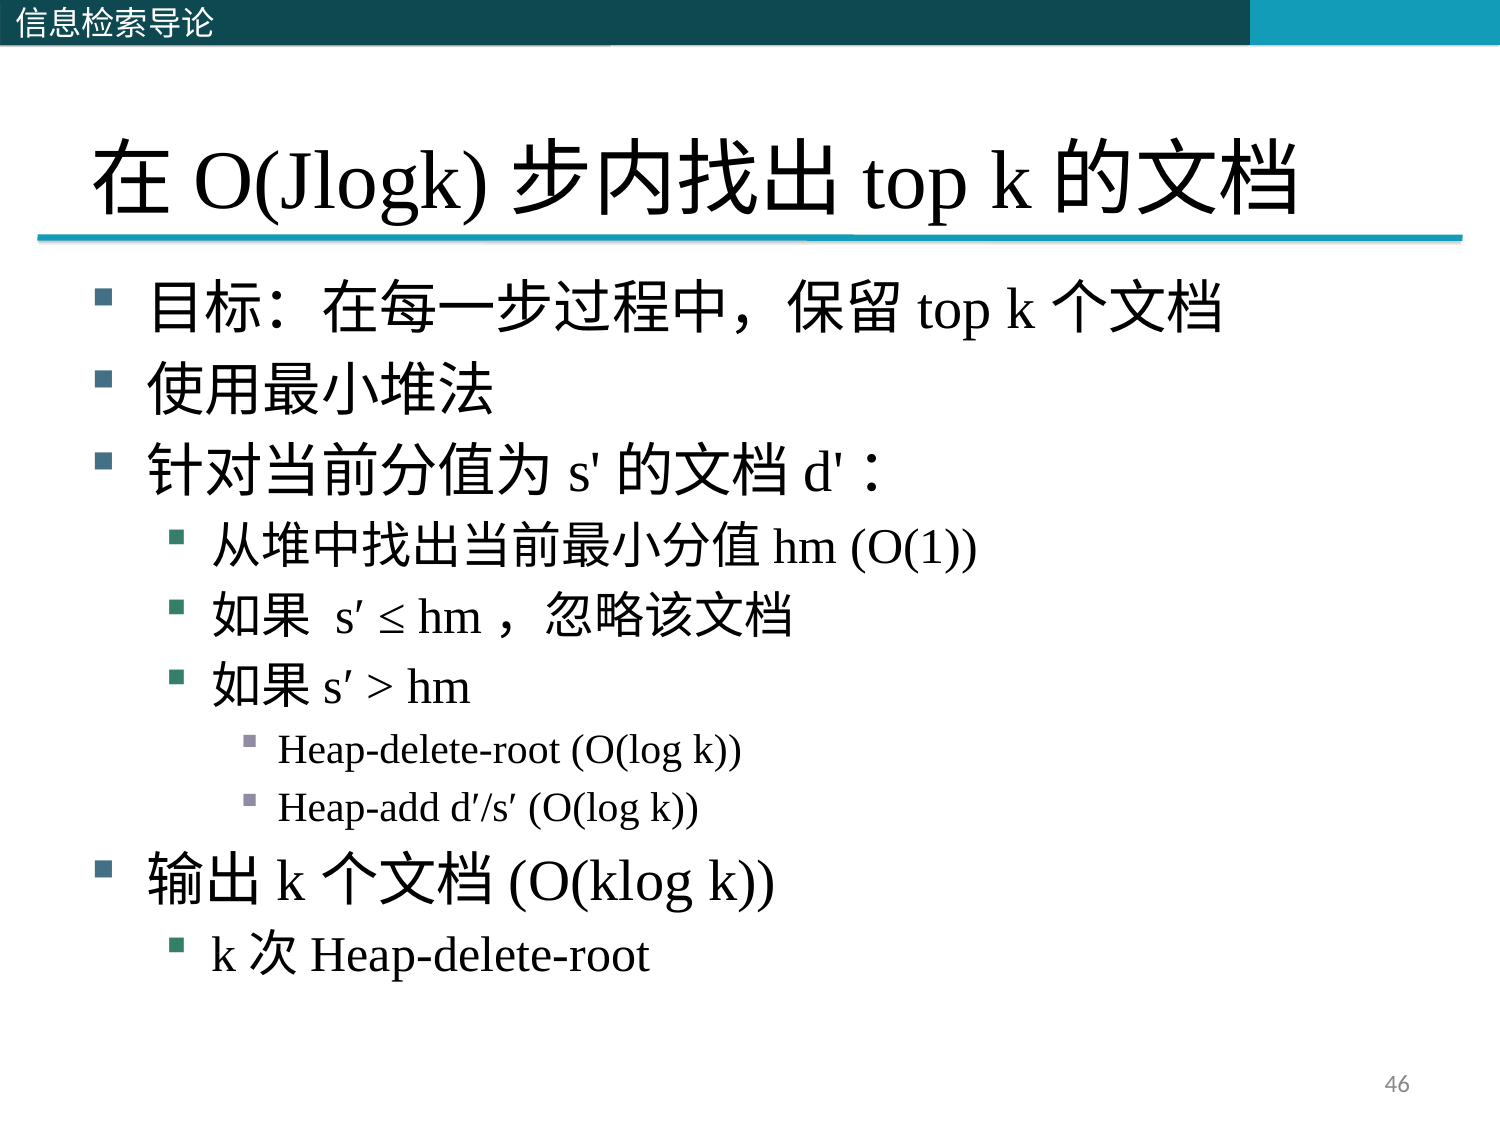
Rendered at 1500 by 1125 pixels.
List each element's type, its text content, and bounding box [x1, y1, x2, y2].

slide_number 46 [1074, 1062, 1425, 1103]
list 目标：在每一步过程中，保留top k个文档 使用最小堆法 针对当前分值为s'的文档d'： 从堆中找出当前最小分值hm (O(1)) 如果 s′ ≤ hm，忽略该文档 如果s′ > hm Heap-delete-root (O(log k)) Heap-add d′/s′ (O(log k)) 输出k个文档(O(klog k)) k次Heap-delete-root [74, 262, 1426, 1076]
title 在O(Jlogk)步内找出top k的文档 [74, 44, 1426, 233]
